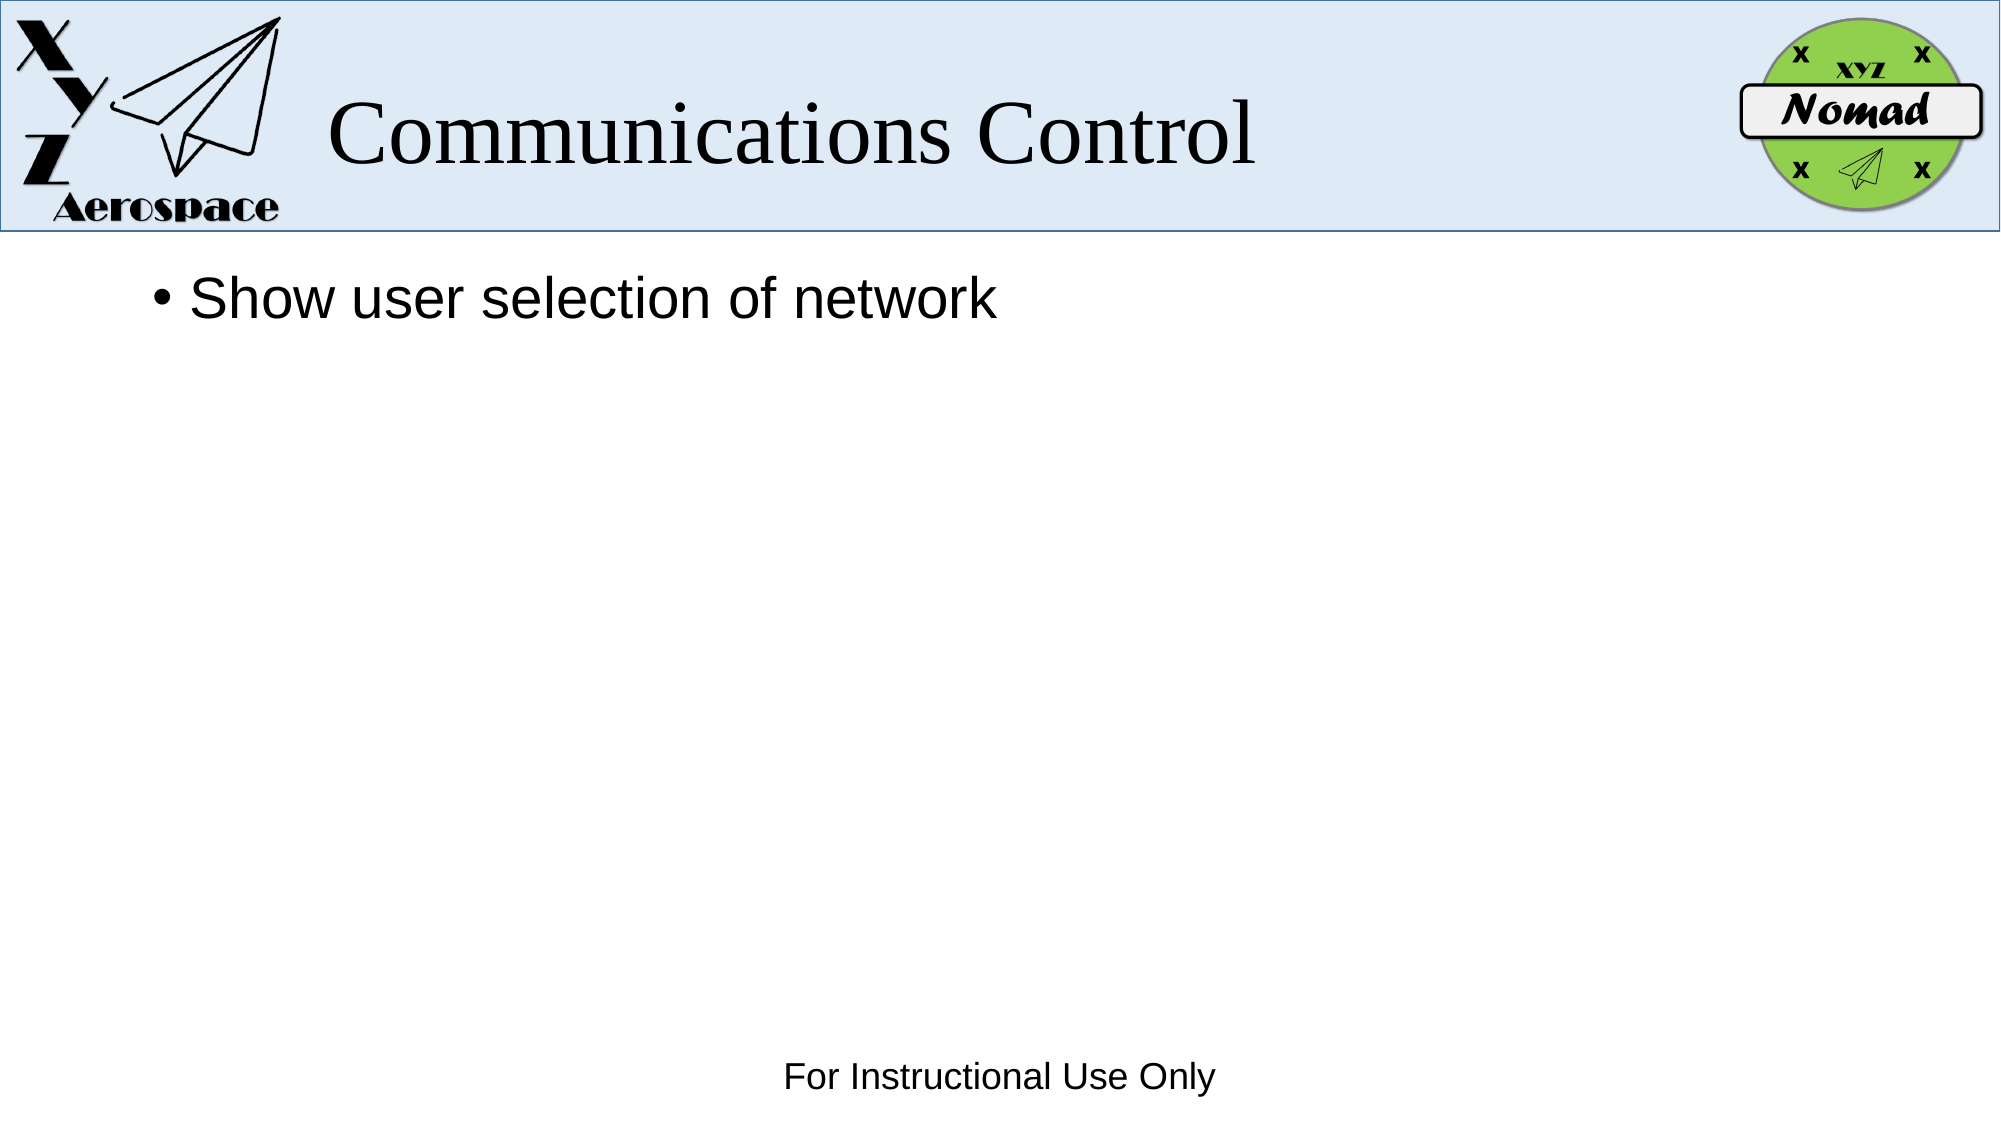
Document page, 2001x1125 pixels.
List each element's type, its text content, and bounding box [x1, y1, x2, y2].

list Show user selection of network [137, 260, 1863, 1014]
picture [1738, 16, 1987, 215]
picture [0, 0, 306, 257]
title Communications Control [312, 57, 1688, 211]
